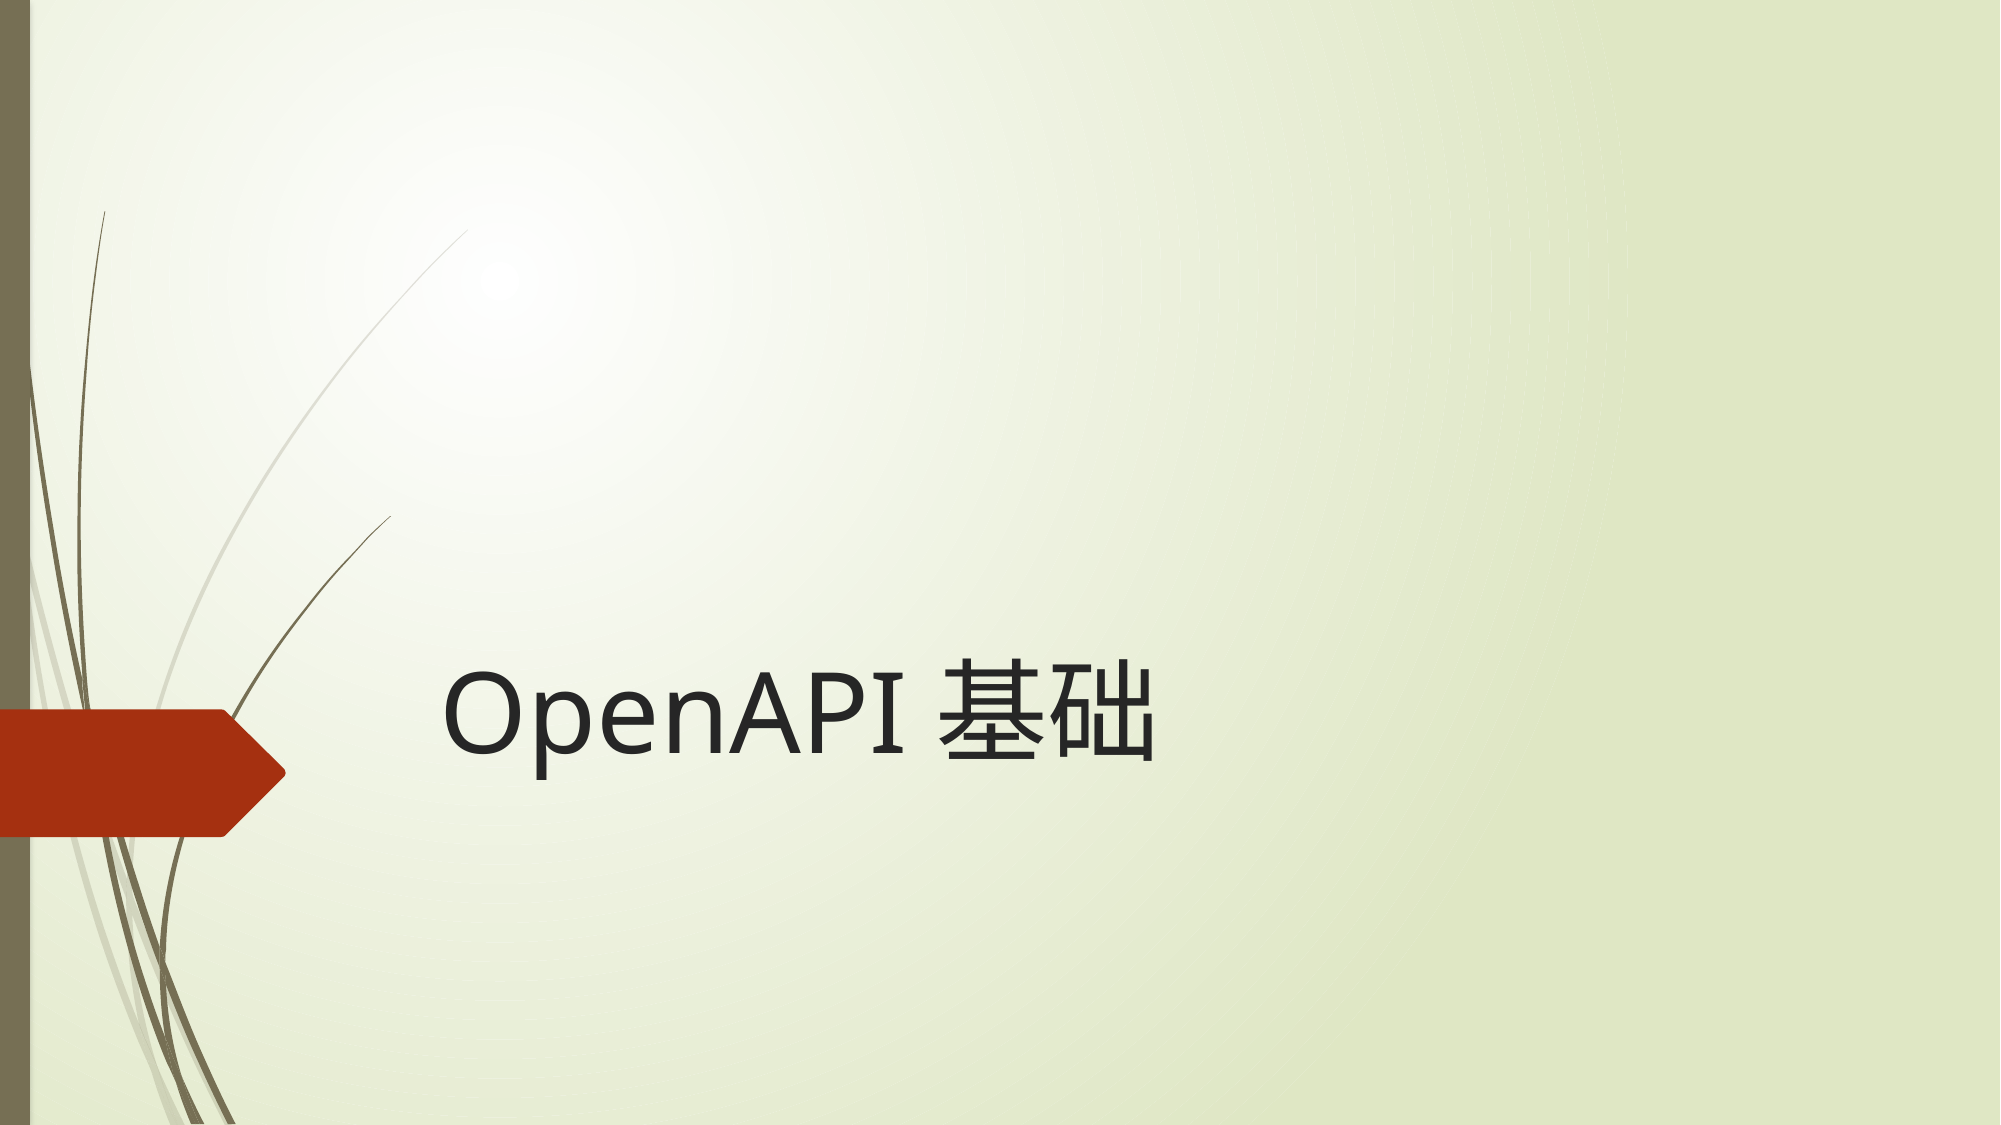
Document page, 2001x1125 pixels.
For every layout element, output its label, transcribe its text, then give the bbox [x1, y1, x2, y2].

title OpenAPI基础 [424, 412, 1888, 784]
